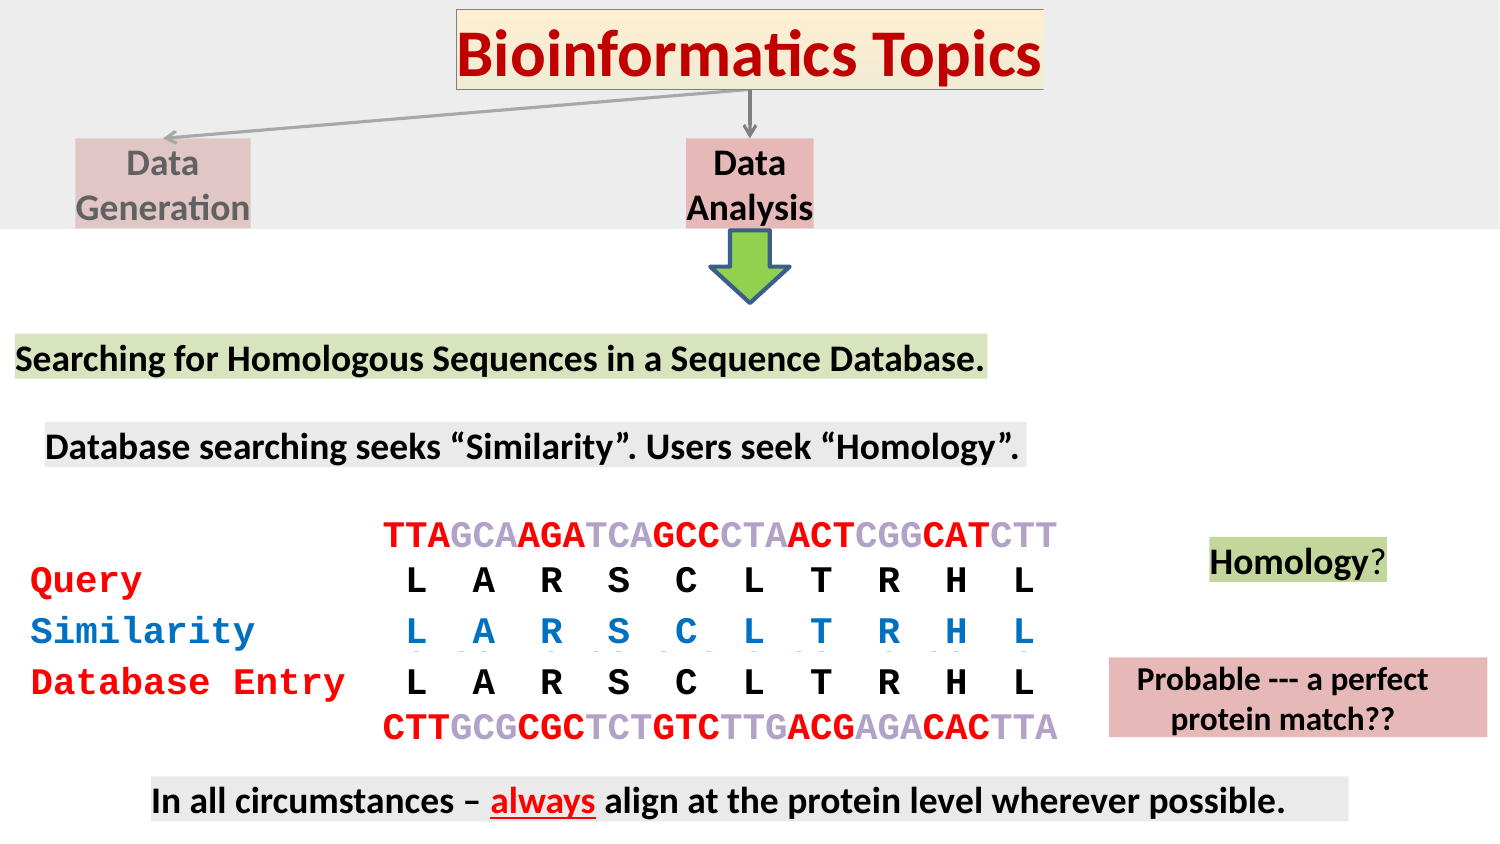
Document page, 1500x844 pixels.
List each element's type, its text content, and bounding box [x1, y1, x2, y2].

text_box Homology? [1209, 536, 1387, 582]
text_box Data Analysis [686, 138, 814, 229]
text_box L A R S C L T R H L CTTGCGCGCTCTGTCTTGACGAGACACTTA [382, 656, 1058, 747]
text_box Database searching seeks “Similarity”. Users seek “Homology”. [44, 421, 1027, 467]
text_box L A R S C L T R H L [382, 605, 1058, 652]
text_box Database Entry [30, 656, 346, 702]
text_box Bioinformatics Topics [456, 9, 1044, 90]
text_box Similarity [30, 605, 256, 652]
text_box TTAGCAAGATCAGCCCTAACTCGGCATCTT L A R S C L T R H L [382, 509, 1058, 601]
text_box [162, 89, 749, 139]
text_box Searching for Homologous Sequences in a Sequence Database. [14, 333, 988, 379]
text_box Probable --- a perfect protein match?? [1108, 657, 1488, 738]
text_box [0, 0, 1500, 231]
text_box In all circumstances – always align at the protein level wherever possible. [151, 776, 1349, 822]
text_box Query [30, 554, 143, 601]
text_box [708, 229, 792, 305]
